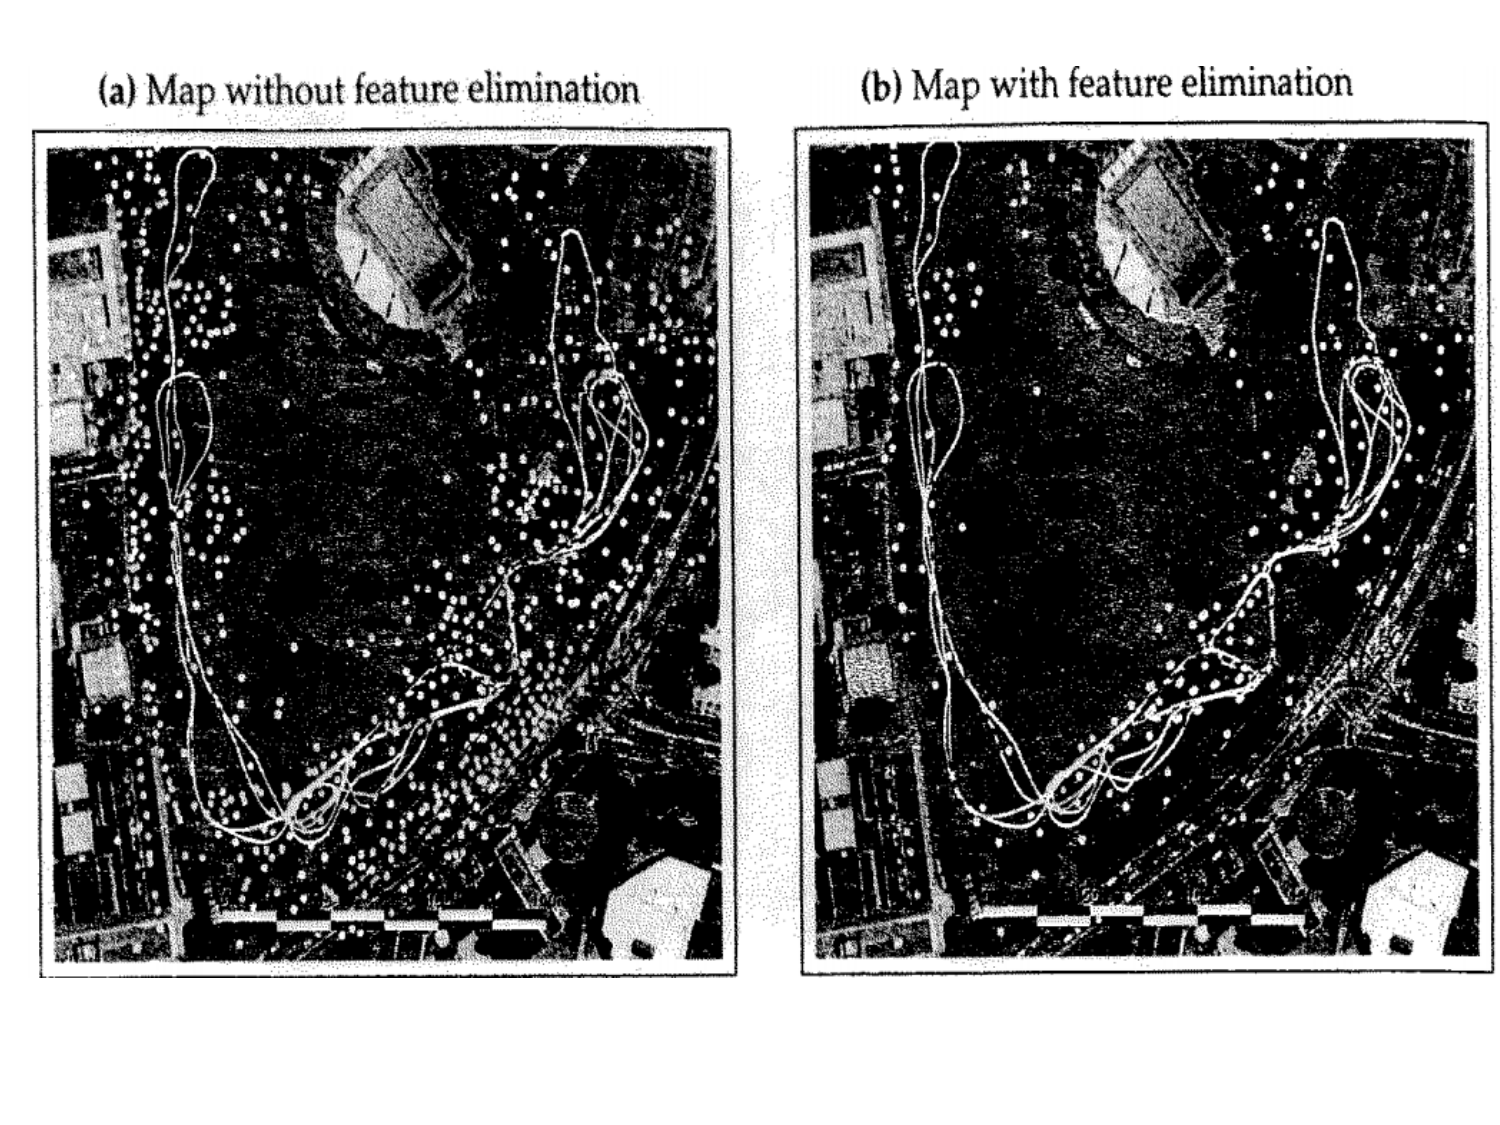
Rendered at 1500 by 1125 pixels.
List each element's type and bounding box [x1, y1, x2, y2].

picture [27, 66, 1500, 978]
